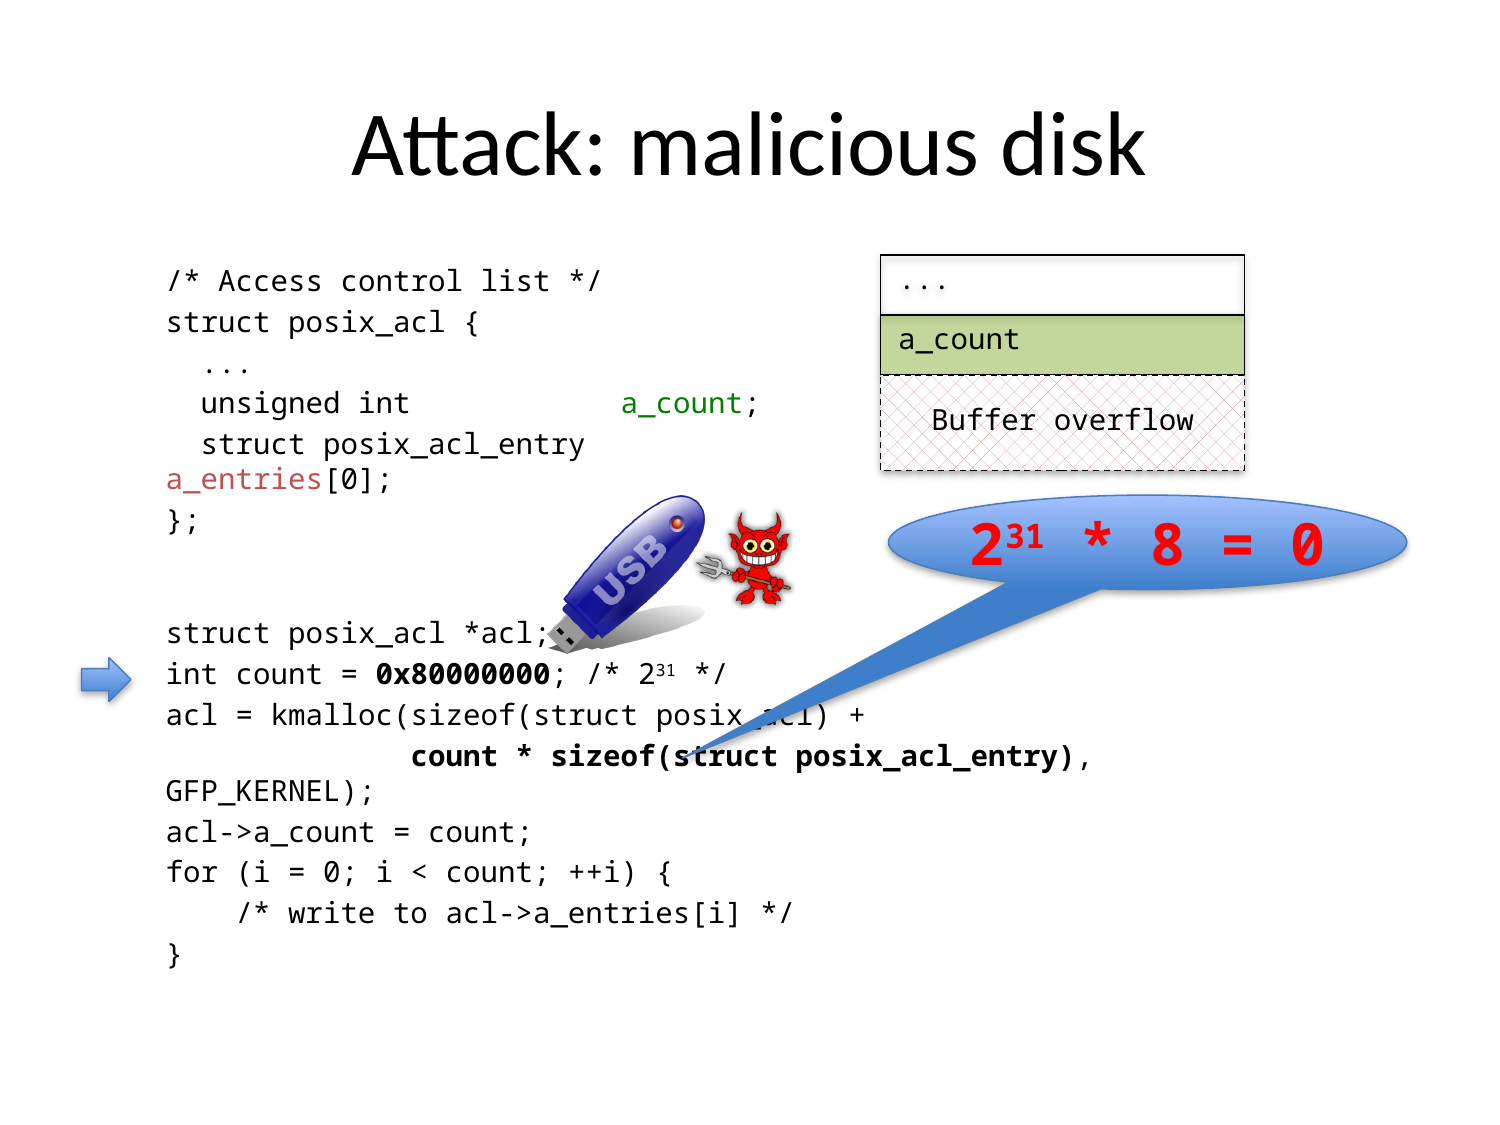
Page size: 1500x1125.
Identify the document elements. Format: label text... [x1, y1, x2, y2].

text_box ... [880, 254, 1245, 316]
text_box /* Access control list */ struct posix_acl { ... unsigned int a_count; struct posix_acl_entry a_entries[0]; }; [150, 254, 850, 537]
title Attack: malicious disk [75, 45, 1425, 233]
text_box a_count [880, 323, 1245, 375]
text_box Buffer overflow [880, 374, 1245, 471]
list struct posix_acl *acl; int count = 0x80000000; /* 231 */ acl = kmalloc(sizeof(struct posix_acl) + count * sizeof(struct posix_acl_entry), GFP_KERNEL); acl->a_count = count; for (i = 0; i < count; ++i) { /* write to acl->a_entries[i] */ } [150, 607, 1245, 979]
text_box [80, 656, 132, 703]
text_box 231 * 8 = 0 [681, 494, 1408, 759]
picture [546, 495, 797, 654]
